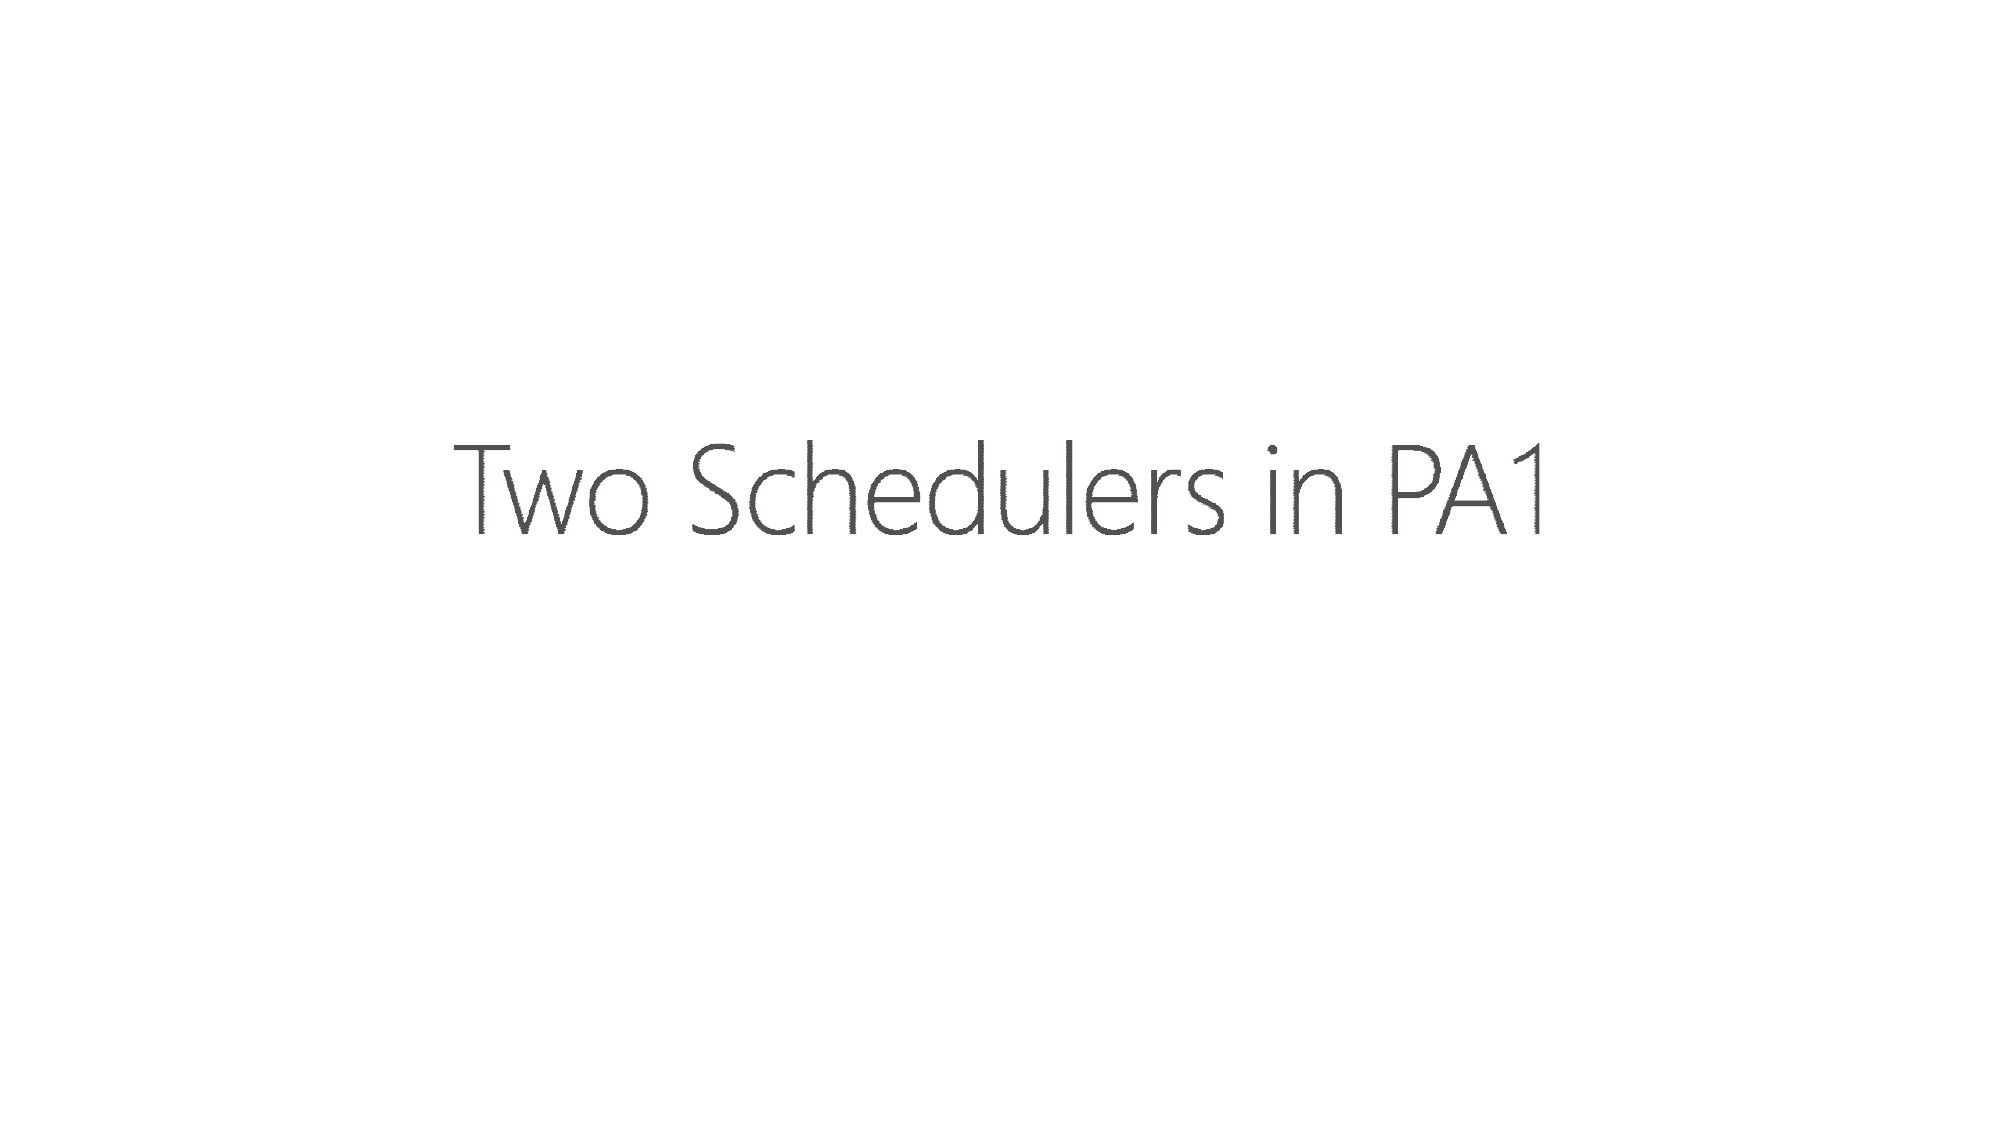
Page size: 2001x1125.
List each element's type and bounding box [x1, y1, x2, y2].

text_box [453, 440, 1540, 535]
